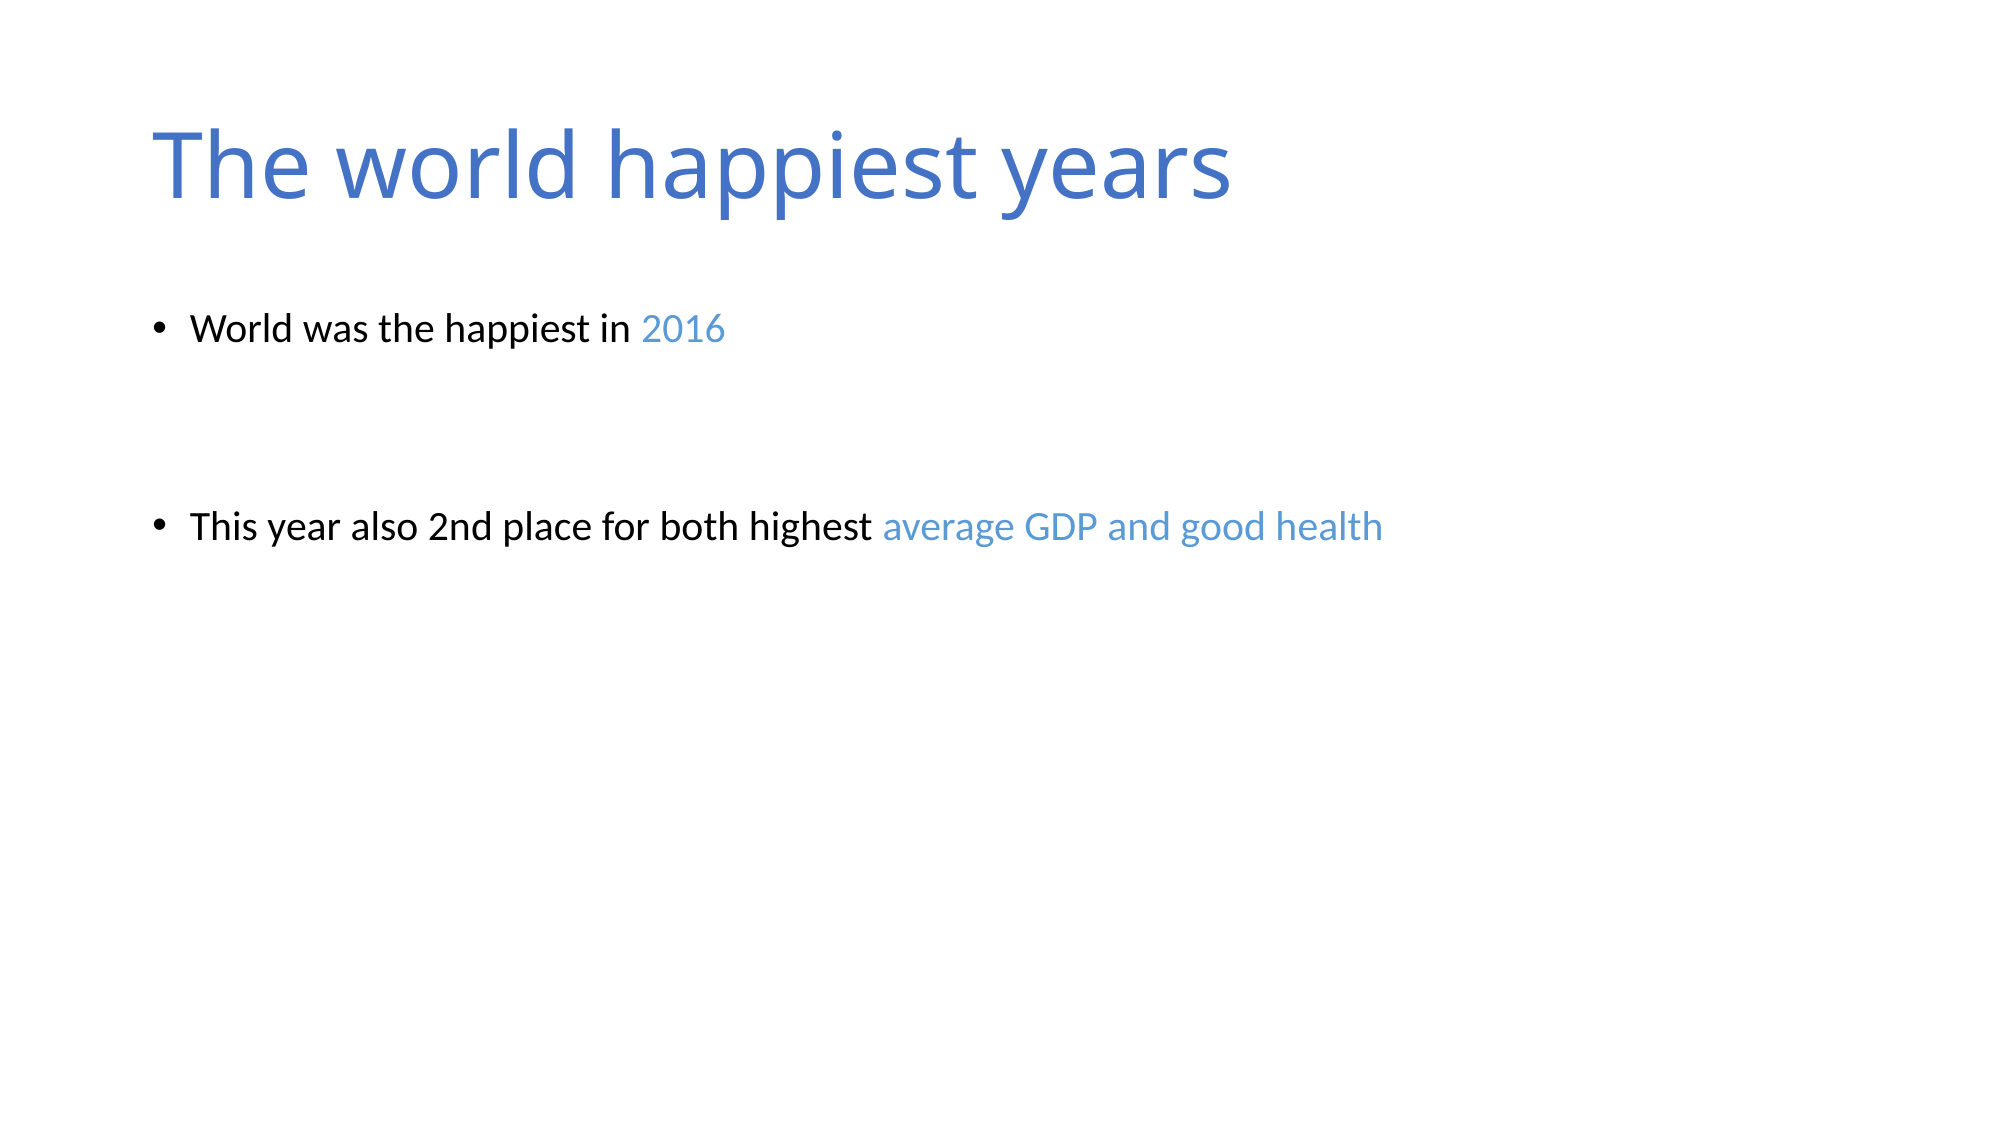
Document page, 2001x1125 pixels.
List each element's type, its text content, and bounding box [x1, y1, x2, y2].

list World was the happiest in 2016 This year also 2nd place for both highest average GDP and good health [137, 299, 1863, 1014]
title The world happiest years [137, 59, 1863, 278]
